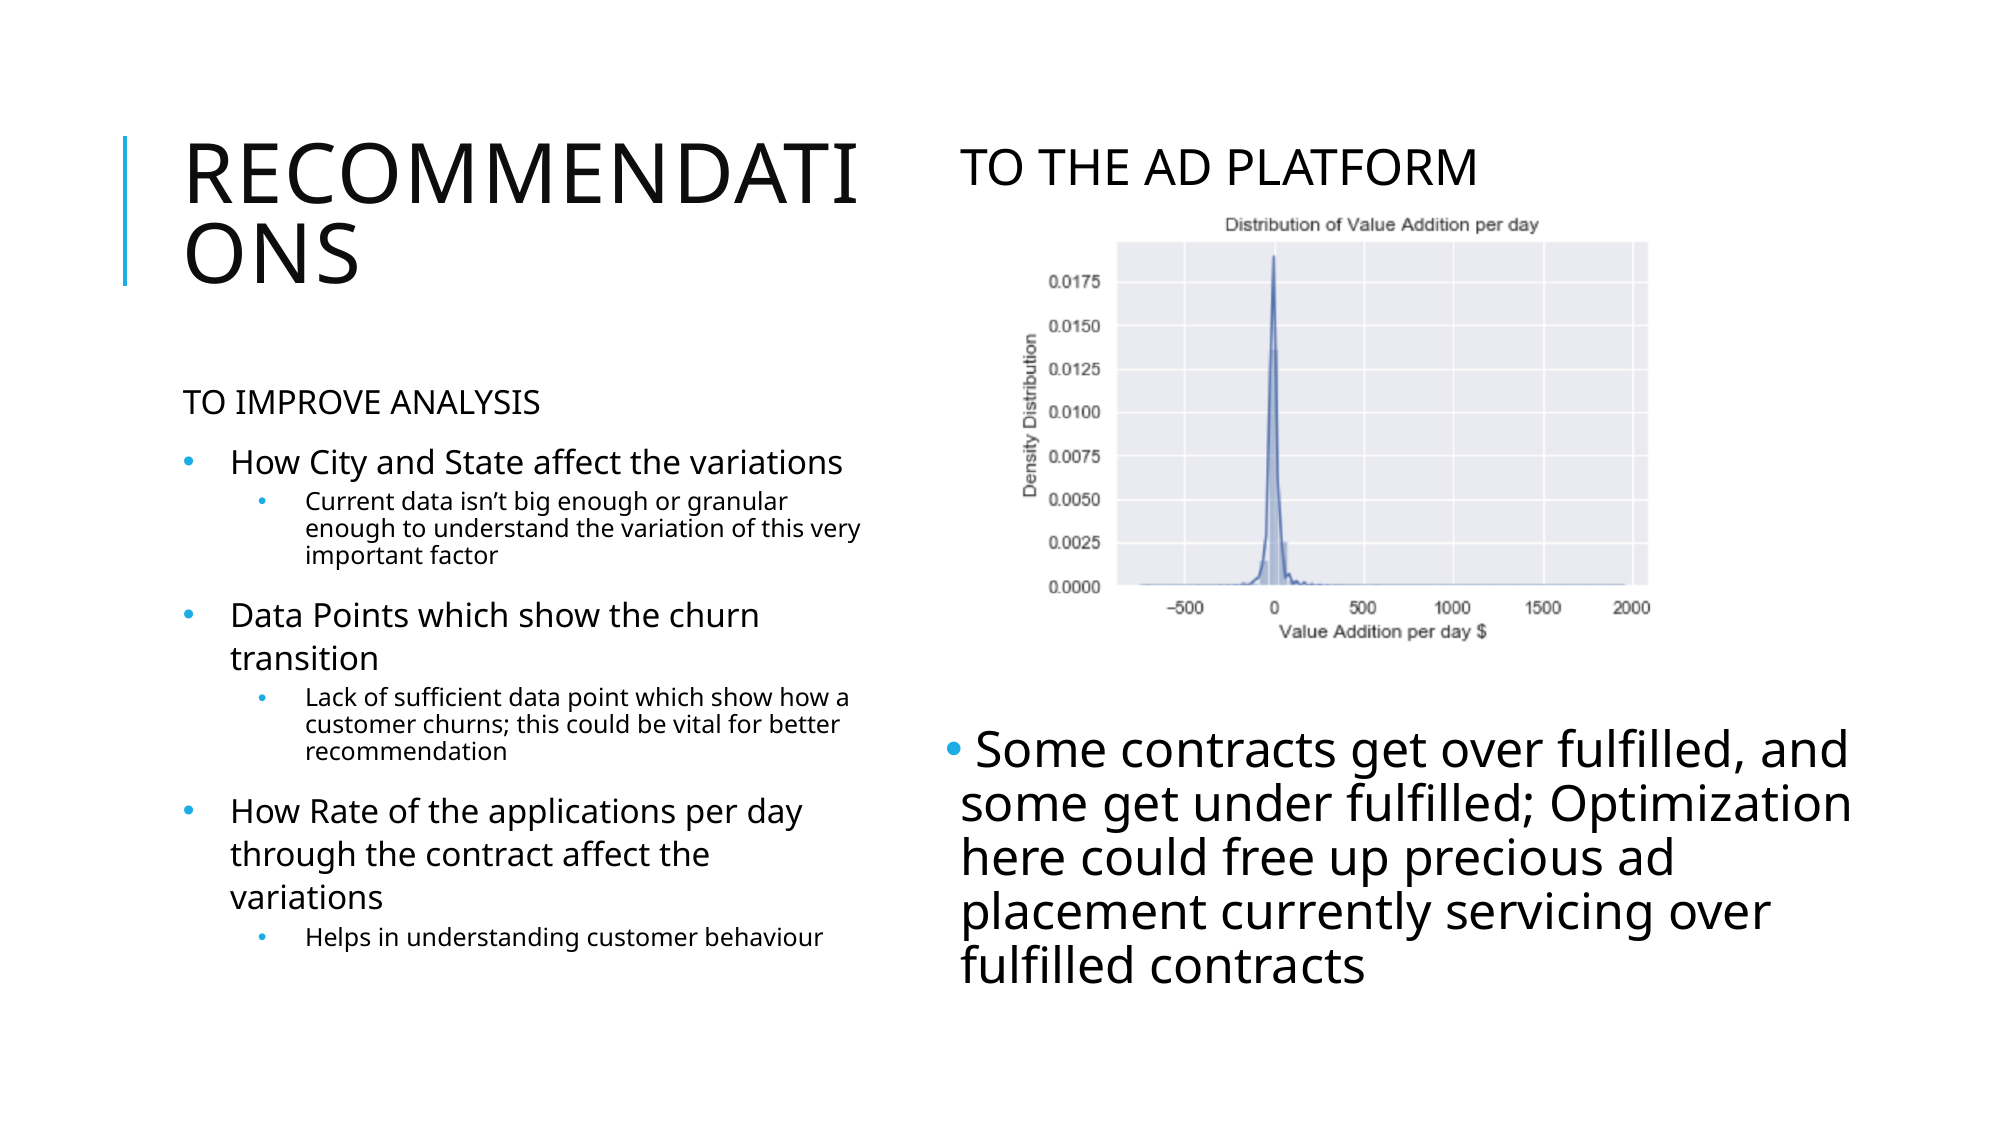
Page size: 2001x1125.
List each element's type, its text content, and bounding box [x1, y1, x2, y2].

title Recommendations [168, 77, 888, 363]
picture [999, 200, 1713, 658]
list TO IMPROVE ANALYSIS How City and State affect the variations Current data isn’t big enough or granular enough to understand the variation of this very important factor Data Points which show the churn transition Lack of sufficient data point which show how a customer churns; this could be vital for better recommendation How Rate of the applications per day through the contract affect the variations Helps in understanding customer behaviour [168, 370, 888, 988]
list TO THE AD PLATFORM Some contracts get over fulfilled, and some get under fulfilled; Optimization here could free up precious ad placement currently servicing over fulfilled contracts [937, 135, 1869, 986]
